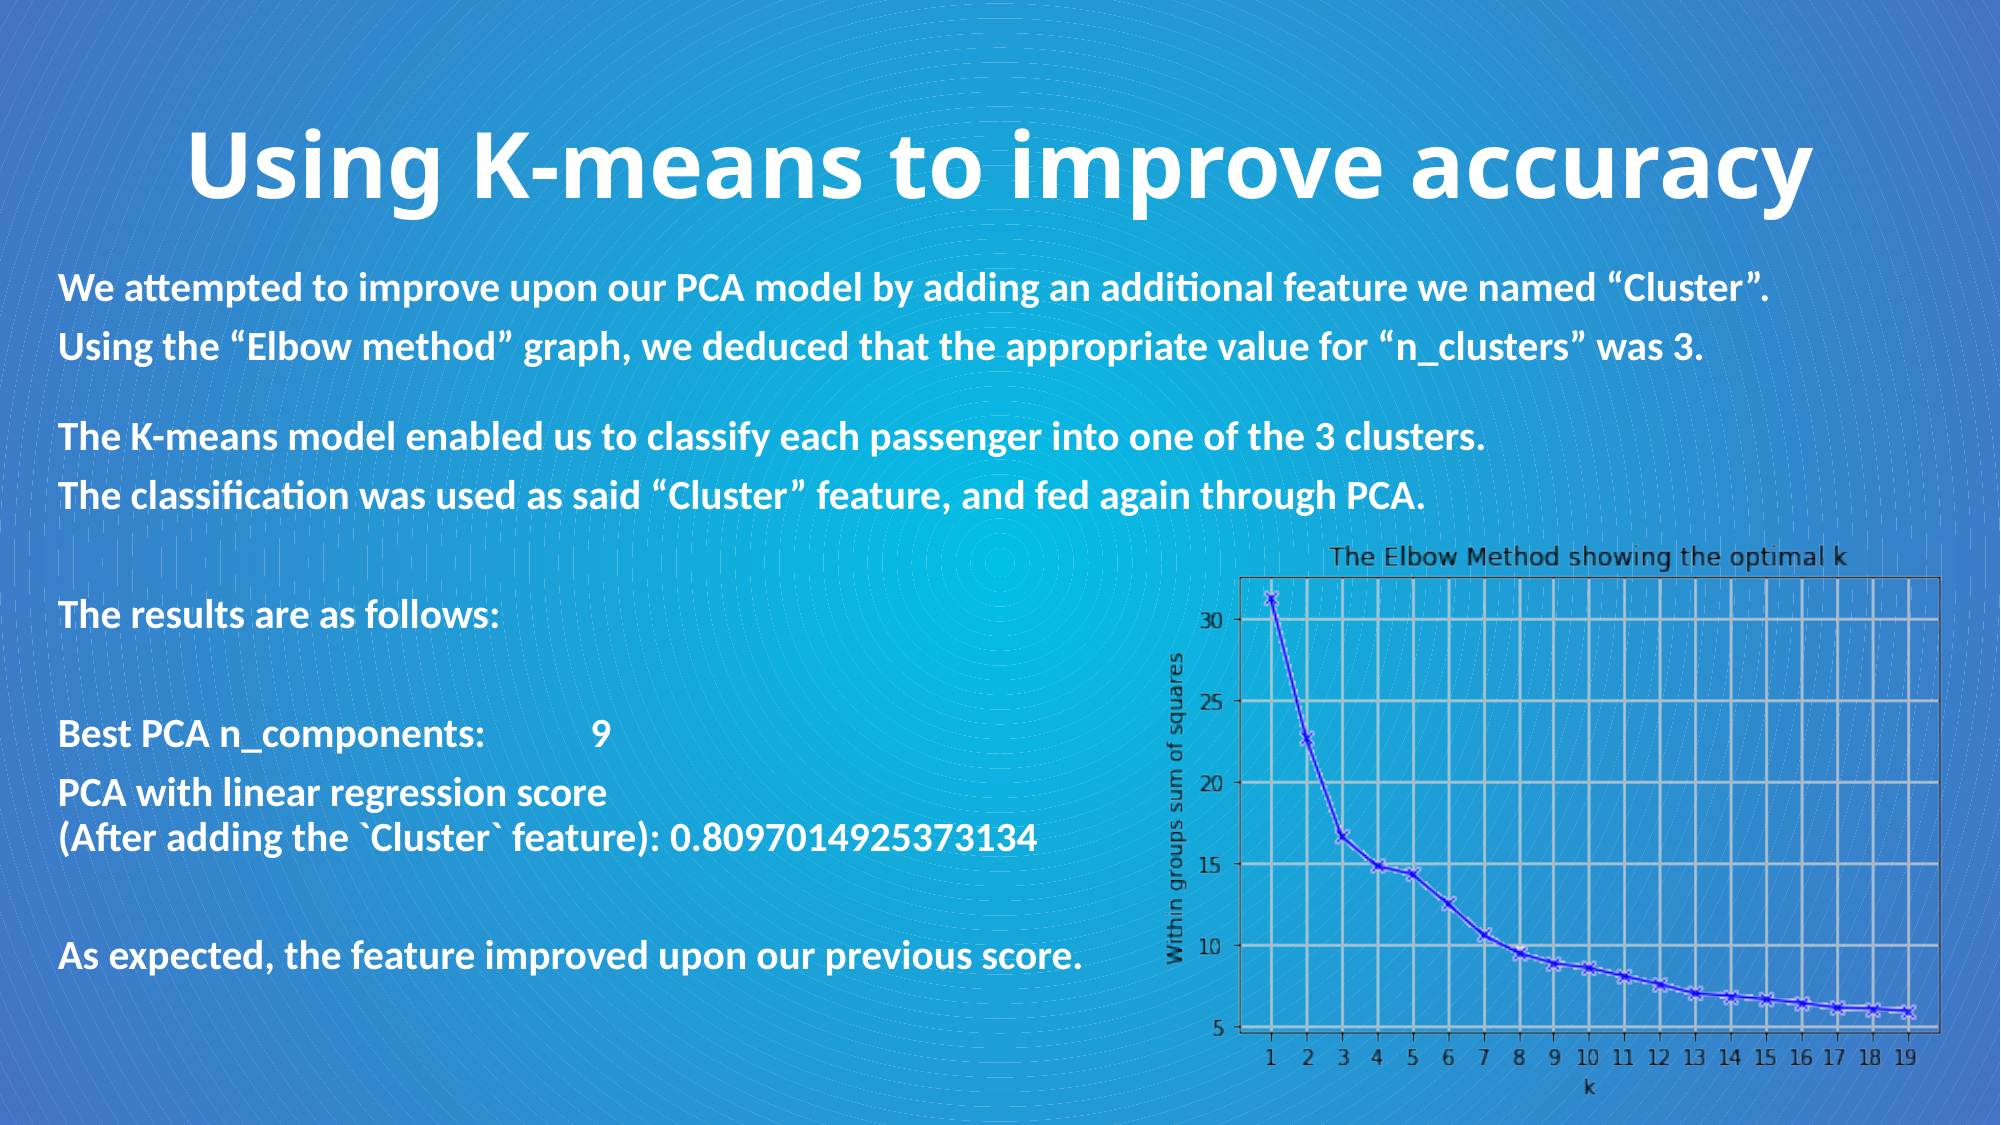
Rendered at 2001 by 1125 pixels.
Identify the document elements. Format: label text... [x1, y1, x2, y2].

list We attempted to improve upon our PCA model by adding an additional feature we named “Cluster”. Using the “Elbow method” graph, we deduced that the appropriate value for “n_clusters” was 3. The K-means model enabled us to classify each passenger into one of the 3 clusters. The classification was used as said “Cluster” feature, and fed again through PCA. The results are as follows: Best PCA n_components: 9 PCA with linear regression score (After adding the `Cluster` feature): 0.8097014925373134 As expected, the feature improved upon our previous score. [42, 258, 1952, 995]
picture [1154, 531, 1952, 1112]
picture [1206, 706, 1218, 710]
title Using K-means to improve accuracy [137, 59, 1863, 258]
